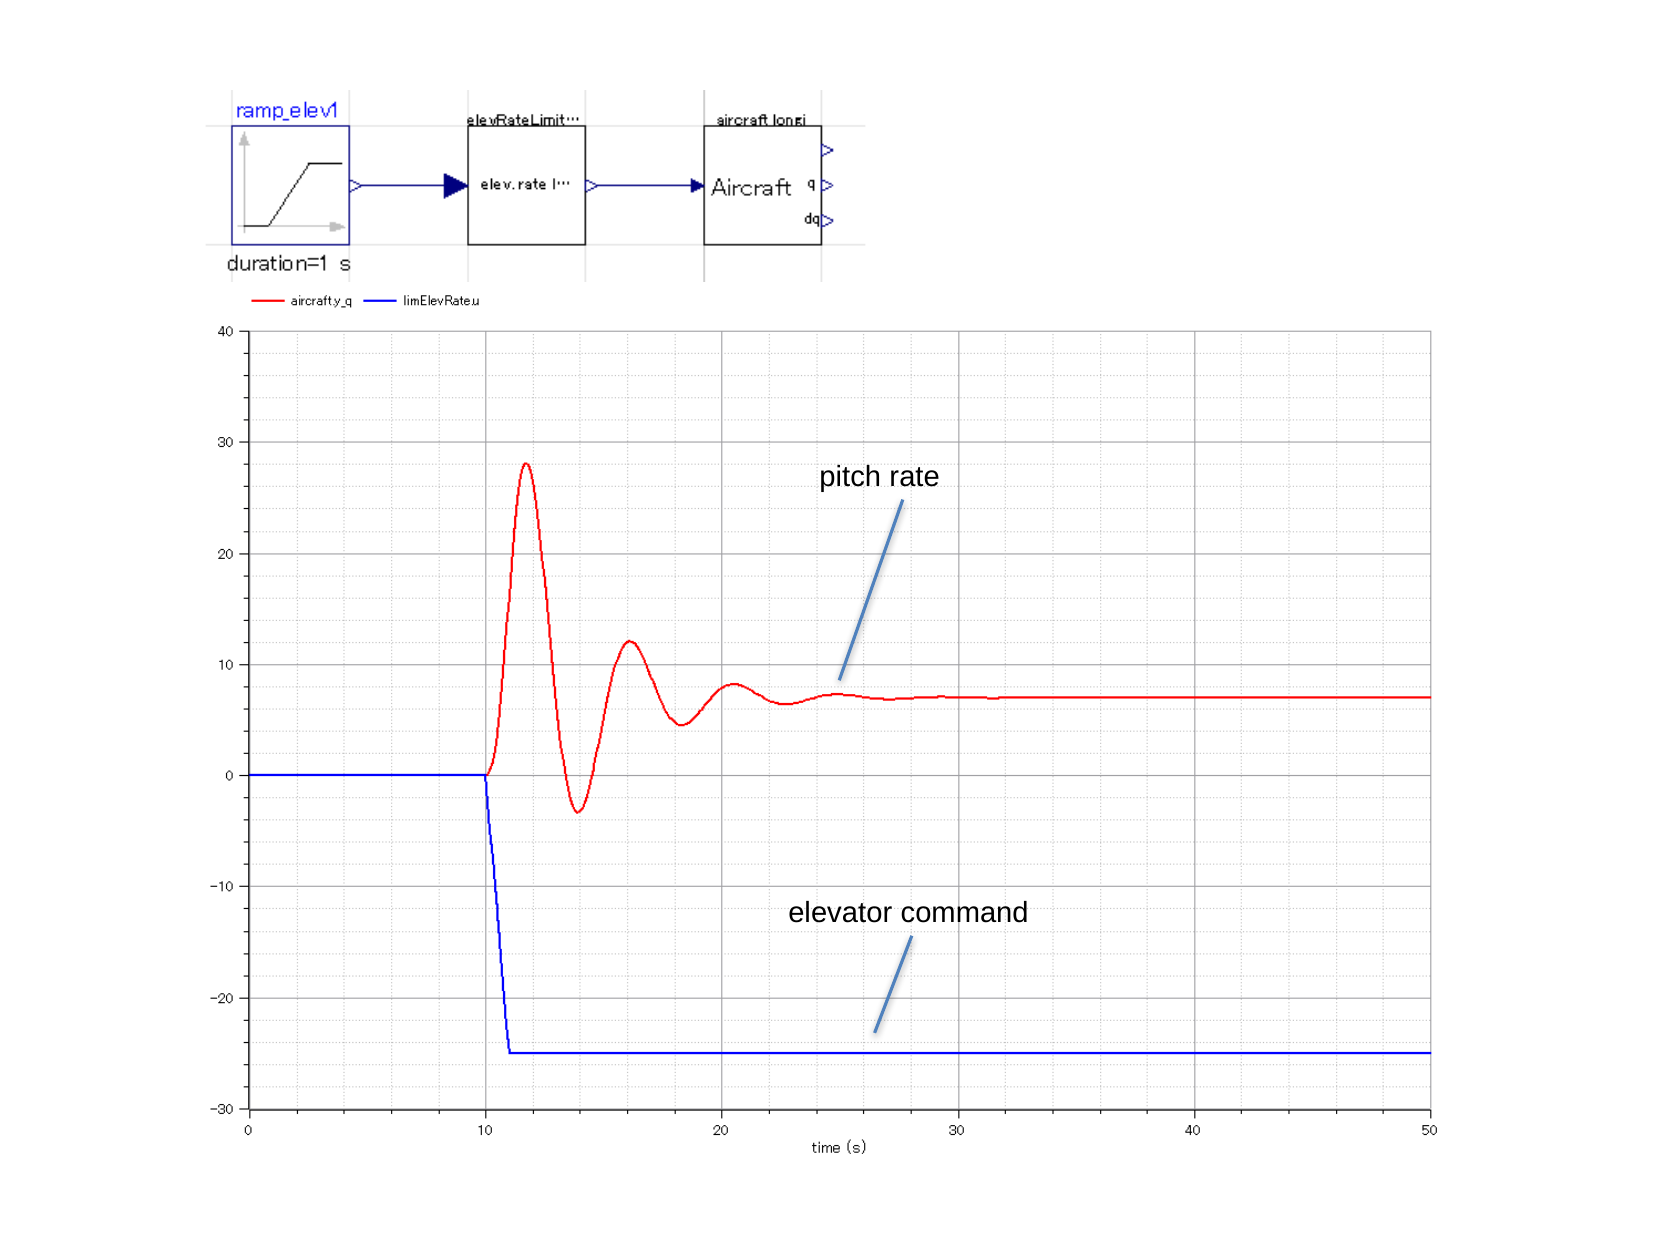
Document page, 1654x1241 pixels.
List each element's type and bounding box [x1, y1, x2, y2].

picture [205, 90, 1449, 1165]
text_box [839, 499, 904, 681]
text_box [874, 936, 913, 1034]
